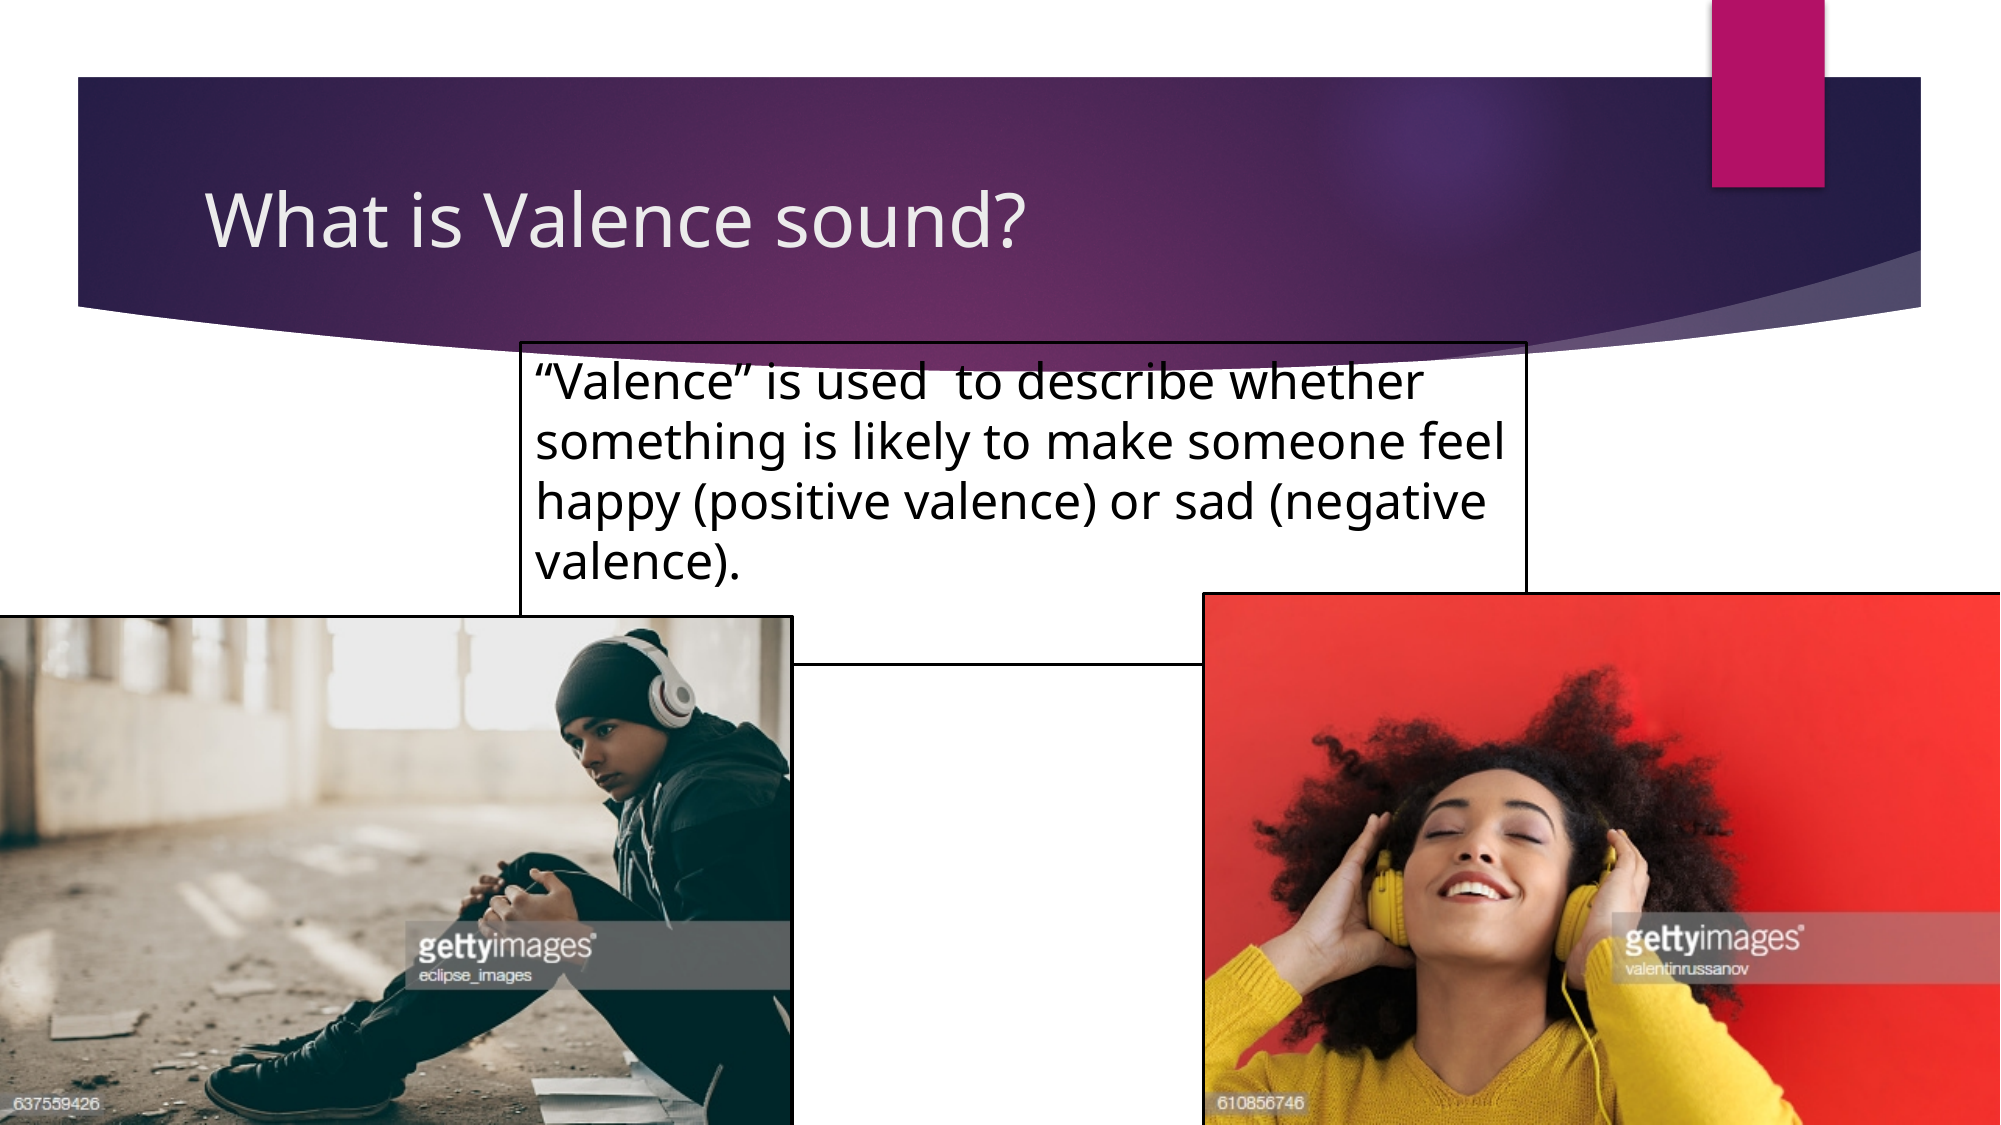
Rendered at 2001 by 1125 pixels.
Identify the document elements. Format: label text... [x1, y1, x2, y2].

title What is Valence sound? [189, 159, 1627, 276]
picture [1204, 595, 2000, 1125]
picture [0, 617, 791, 1125]
list “Valence” is used to describe whether something is likely to make someone feel happy (positive valence) or sad (negative valence). [520, 342, 1527, 665]
picture [79, 78, 1920, 352]
